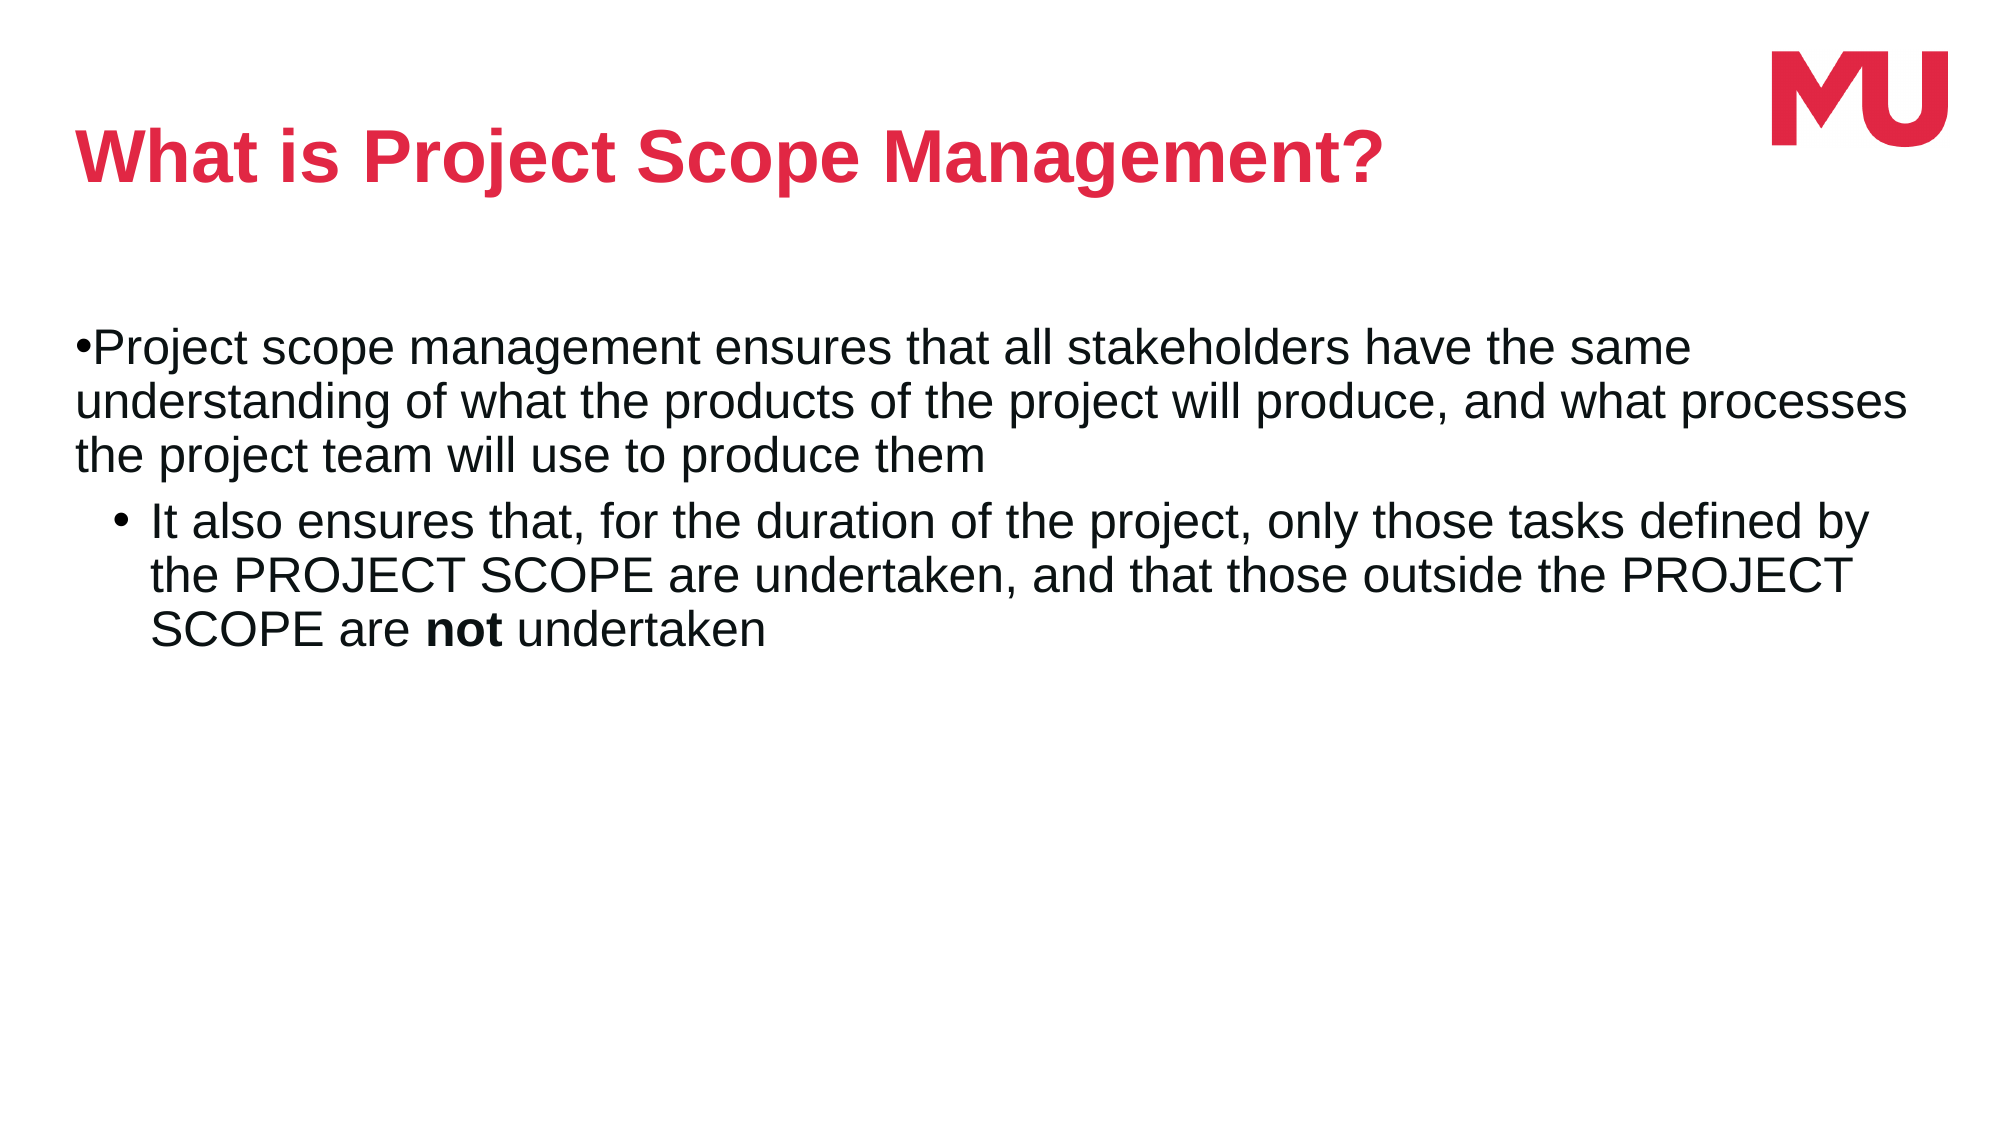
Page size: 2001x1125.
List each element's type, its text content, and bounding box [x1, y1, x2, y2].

picture [1770, 49, 1950, 148]
text_box What is Project Scope Management? [50, 49, 1711, 268]
text_box Project scope management ensures that all stakeholders have the same understanding of what the products of the project will produce, and what processes the project team will use to produce them It also ensures that, for the duration of the project, only those tasks defined by the PROJECT SCOPE are undertaken, and that those outside the PROJECT SCOPE are not undertaken [50, 296, 1950, 1012]
